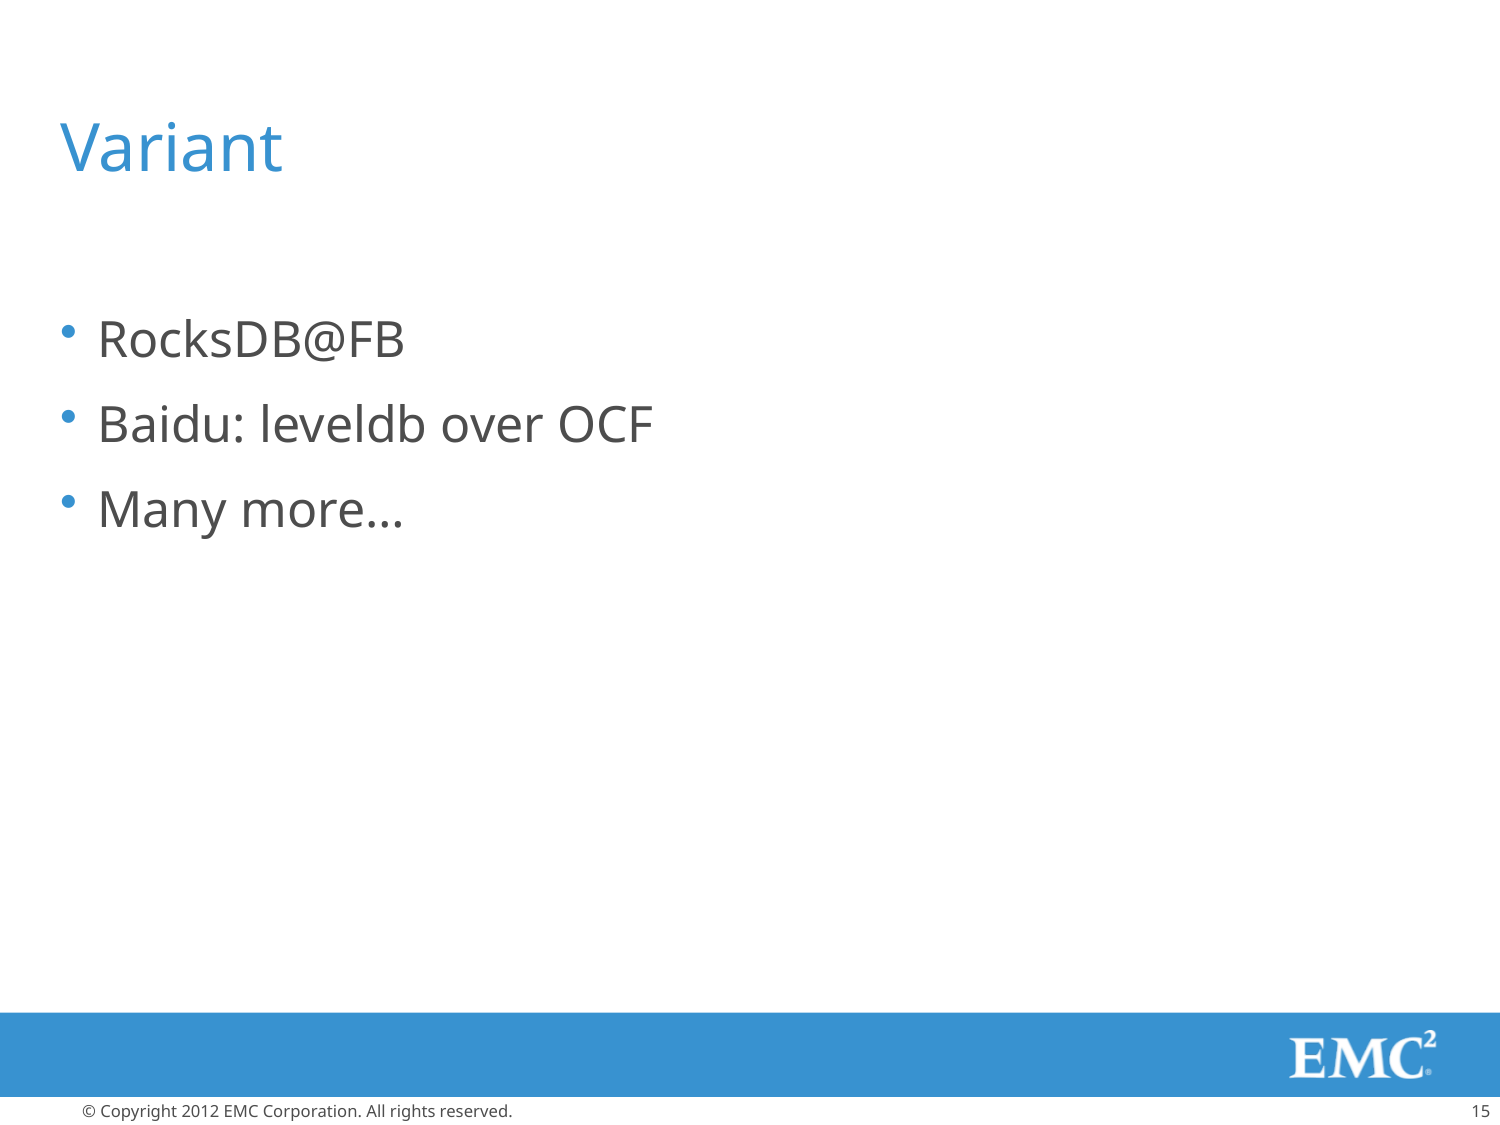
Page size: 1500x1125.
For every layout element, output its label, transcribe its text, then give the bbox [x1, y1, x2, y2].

title Variant [60, 33, 1440, 185]
list RocksDB@FB Baidu: leveldb over OCF Many more… [60, 307, 1440, 975]
picture [1287, 1030, 1440, 1079]
